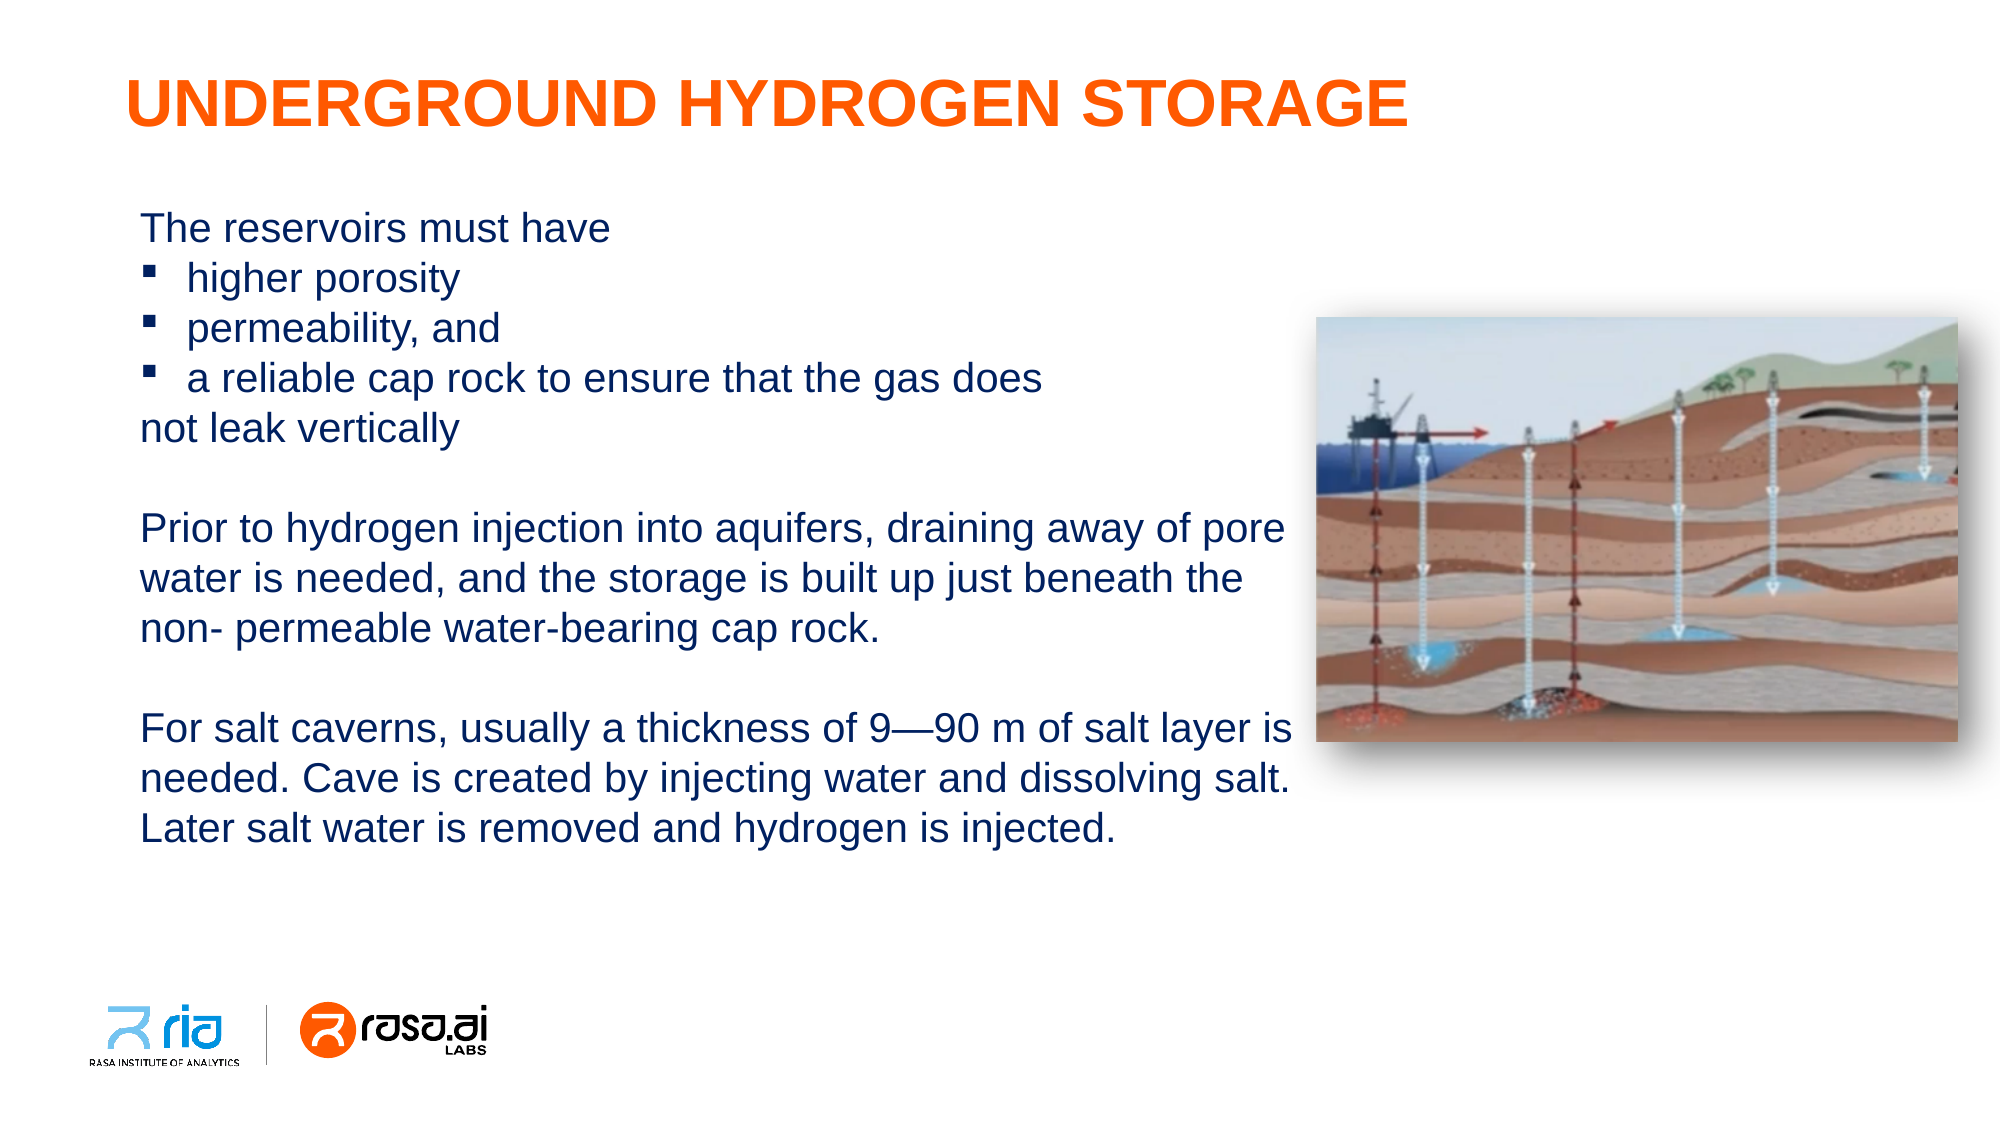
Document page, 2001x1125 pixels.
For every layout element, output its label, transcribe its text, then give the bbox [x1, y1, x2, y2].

picture [78, 992, 250, 1078]
title UNDERGROUND HYDROGEN STORAGE [125, 59, 1791, 141]
picture [1316, 317, 1958, 742]
text_box The reservoirs must have higher porosity permeability, and a reliable cap rock to ensure that the gas does not leak vertically Prior to hydrogen injection into aquifers, draining away of pore water is needed, and the storage is built up just beneath the non- permeable water-bearing cap rock. For salt caverns, usually a thickness of 9—90 m of salt layer is needed. Cave is created by injecting water and dissolving salt. Later salt water is removed and hydrogen is injected. [124, 193, 1398, 859]
